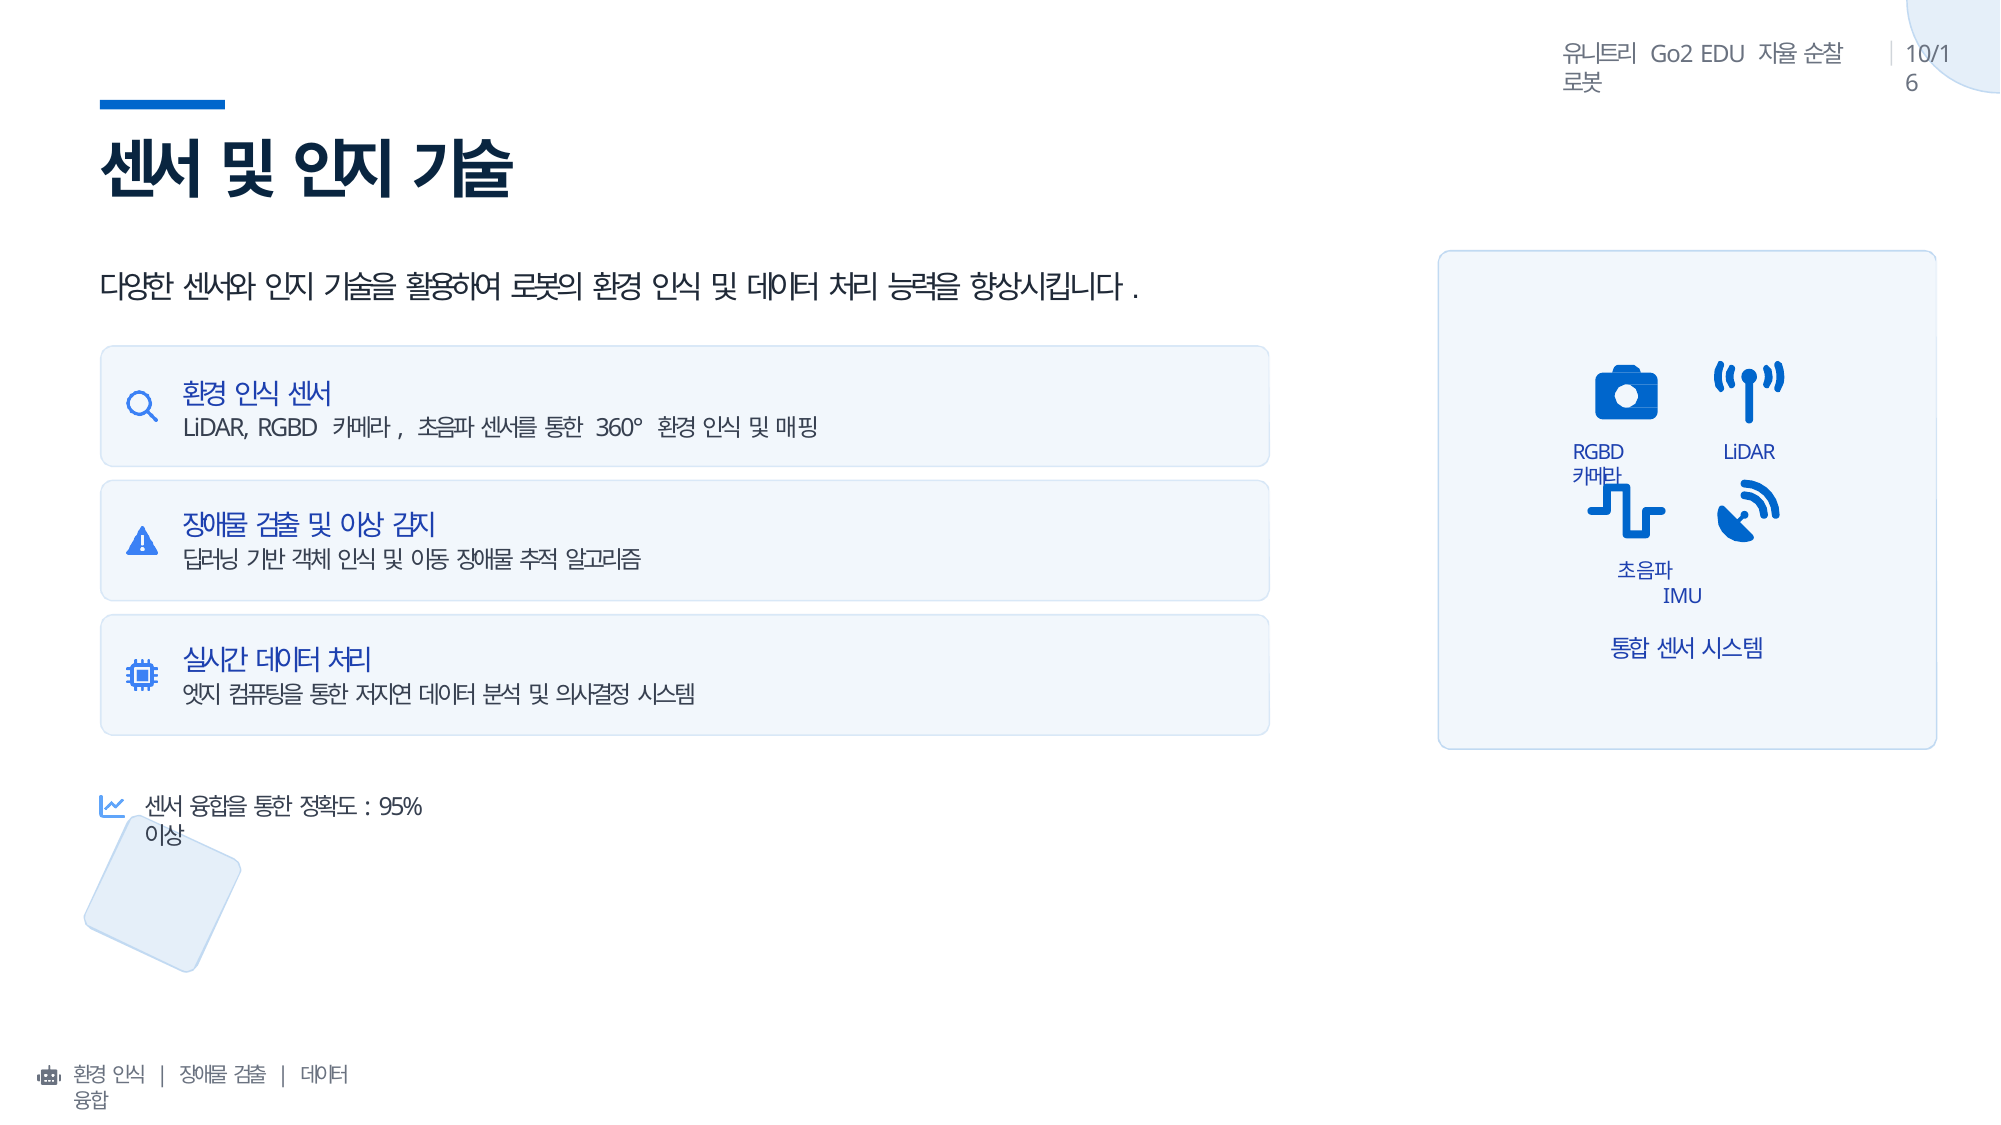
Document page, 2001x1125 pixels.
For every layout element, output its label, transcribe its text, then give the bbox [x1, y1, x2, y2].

text_box 유니트리 Go2 EDU 자율 순찰 로봇 [1560, 35, 1881, 96]
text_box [1437, 249, 1938, 751]
text_box 환경 인식 | 장애물 검출 | 데이터 융합 [71, 1058, 364, 1113]
text_box 10/16 [1903, 36, 1965, 96]
text_box 다양한 센서와 인지 기술을 활용하여 로봇의 환경 인식 및 데이터 처리 능력을 향상시킵니다. 환경 인식 센서 LiDAR, RGBD 카메라, 초음파 센서를 통한 360° 환경 인식 및 매핑 [97, 264, 1162, 345]
text_box [99, 99, 225, 110]
picture [99, 794, 126, 818]
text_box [99, 344, 1271, 468]
text_box 센서 융합을 통한 정확도: 95% 이상 [142, 788, 470, 850]
picture [37, 1065, 62, 1085]
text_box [83, 814, 242, 973]
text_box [99, 479, 1271, 602]
title 센서 및 인지 기술 [97, 126, 683, 264]
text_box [99, 613, 1271, 737]
